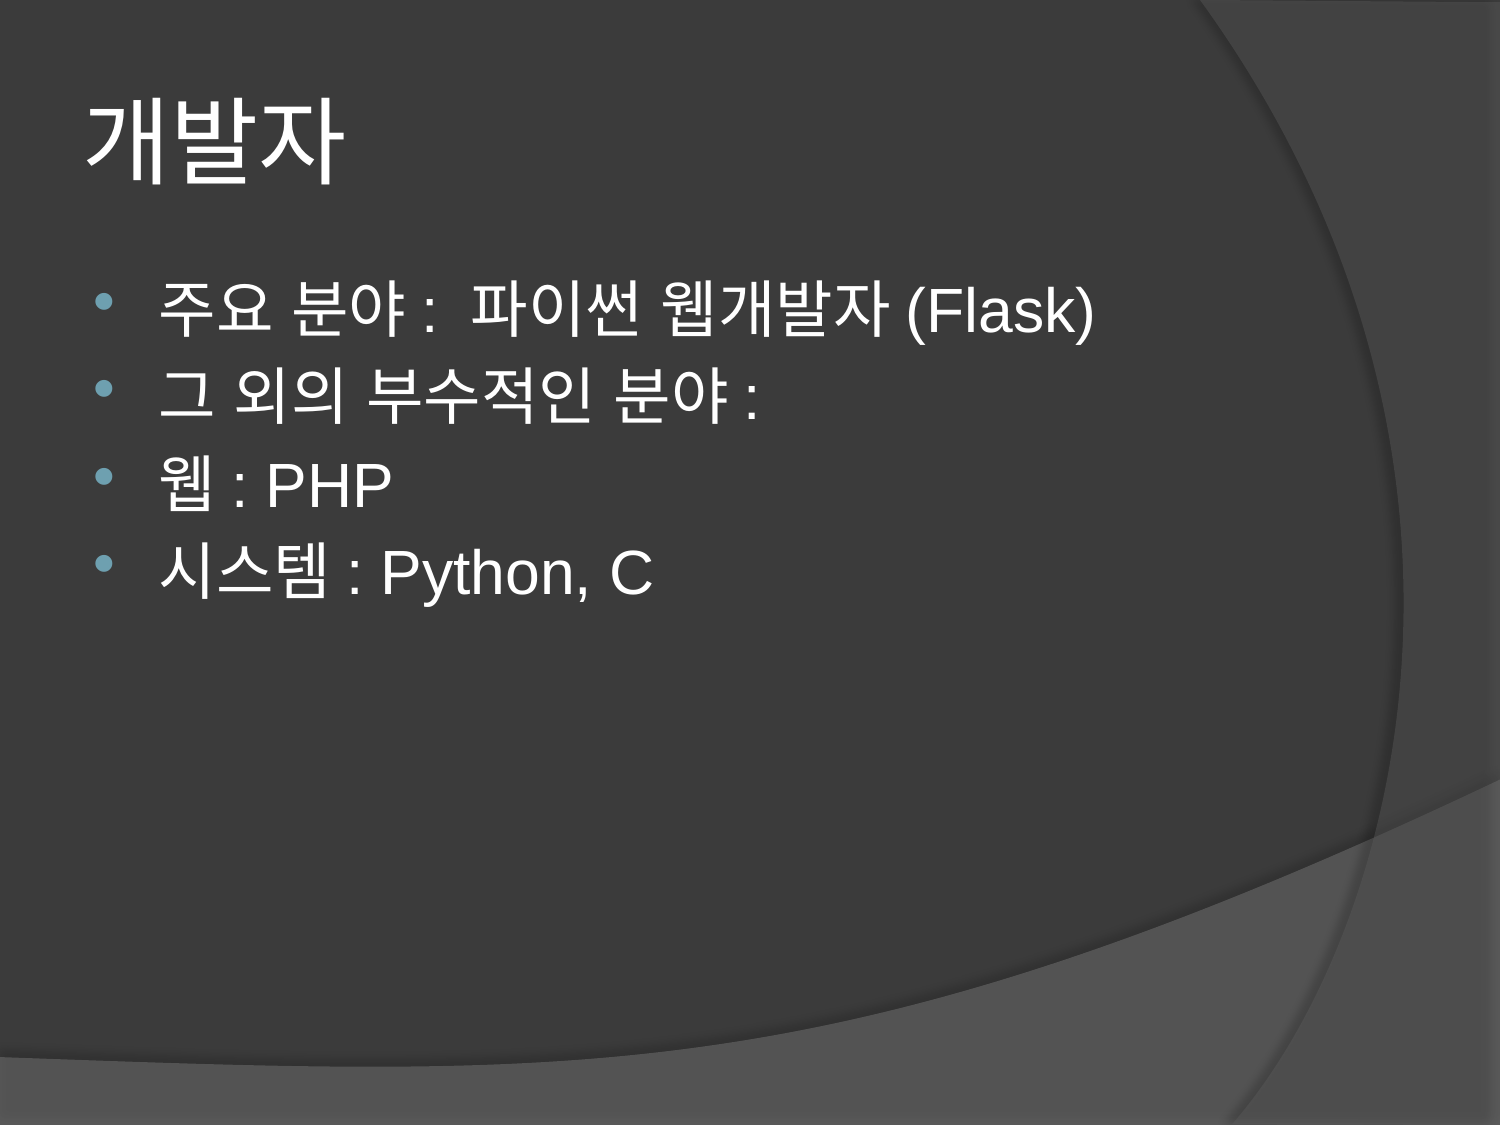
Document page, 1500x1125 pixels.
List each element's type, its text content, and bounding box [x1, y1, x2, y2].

list 주요 분야: 파이썬 웹개발자(Flask) 그 외의 부수적인 분야: 웹: PHP 시스템: Python, C [75, 262, 1300, 1005]
title 개발자 [75, 45, 1300, 233]
